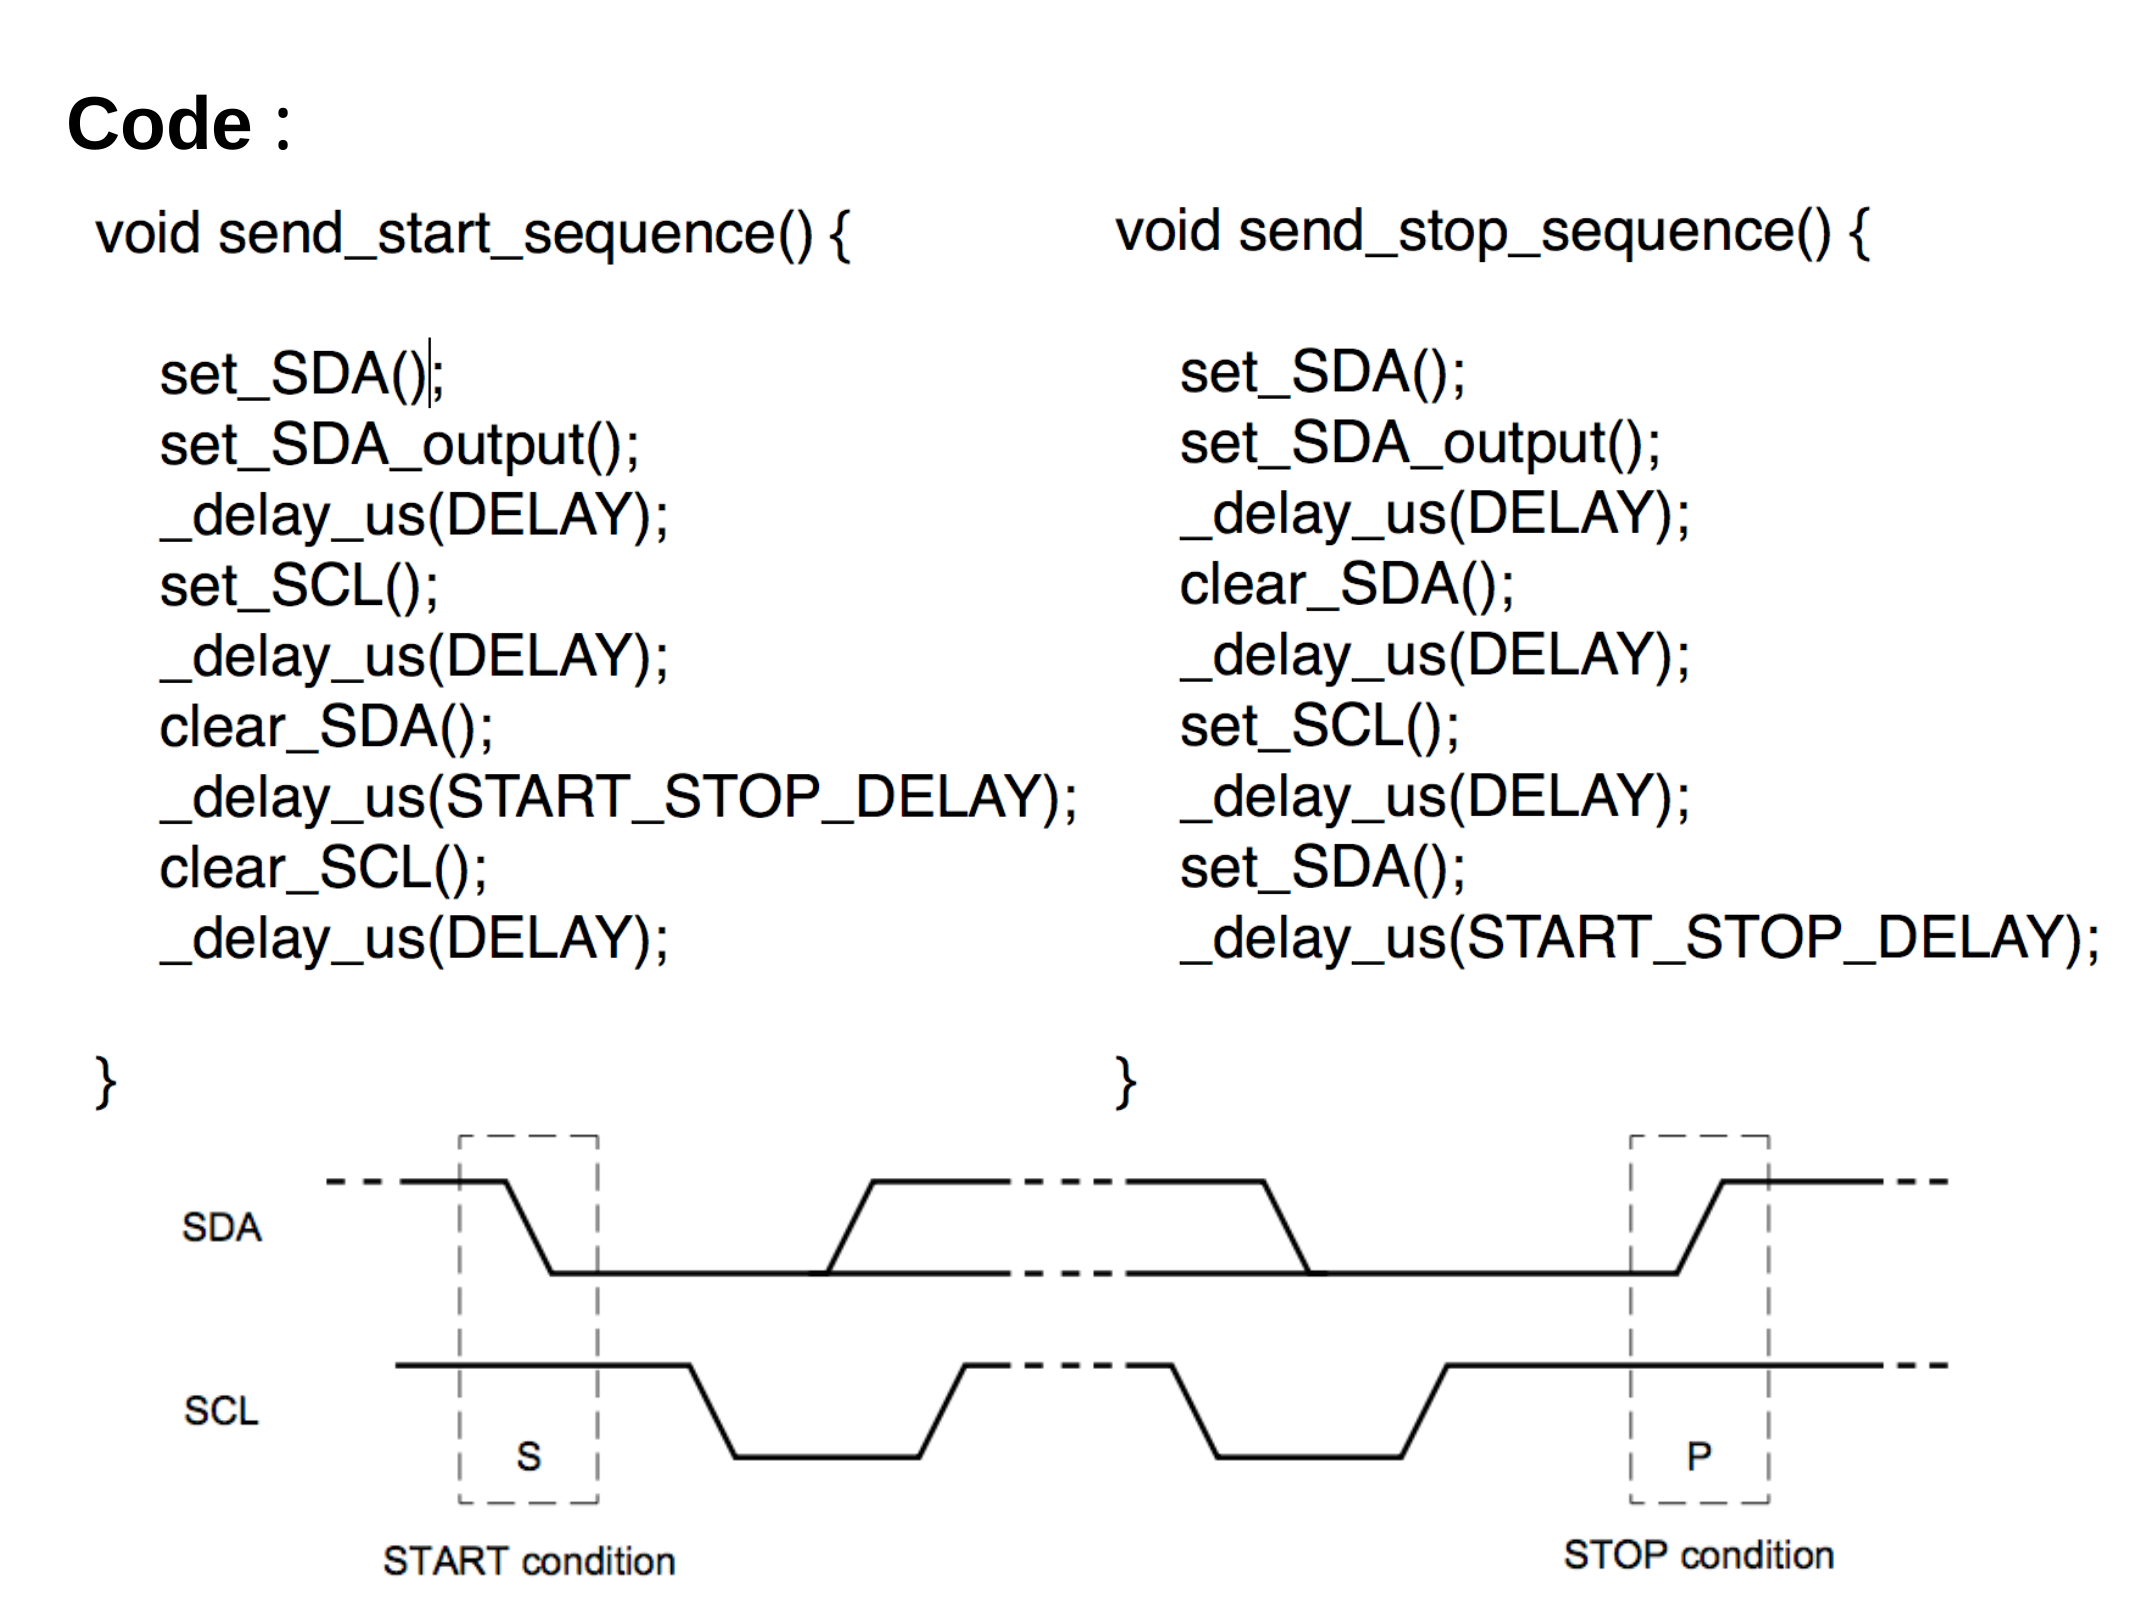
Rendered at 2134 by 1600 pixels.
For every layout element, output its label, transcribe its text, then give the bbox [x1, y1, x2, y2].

picture [83, 189, 2124, 1590]
text_box Code : [57, 66, 302, 173]
